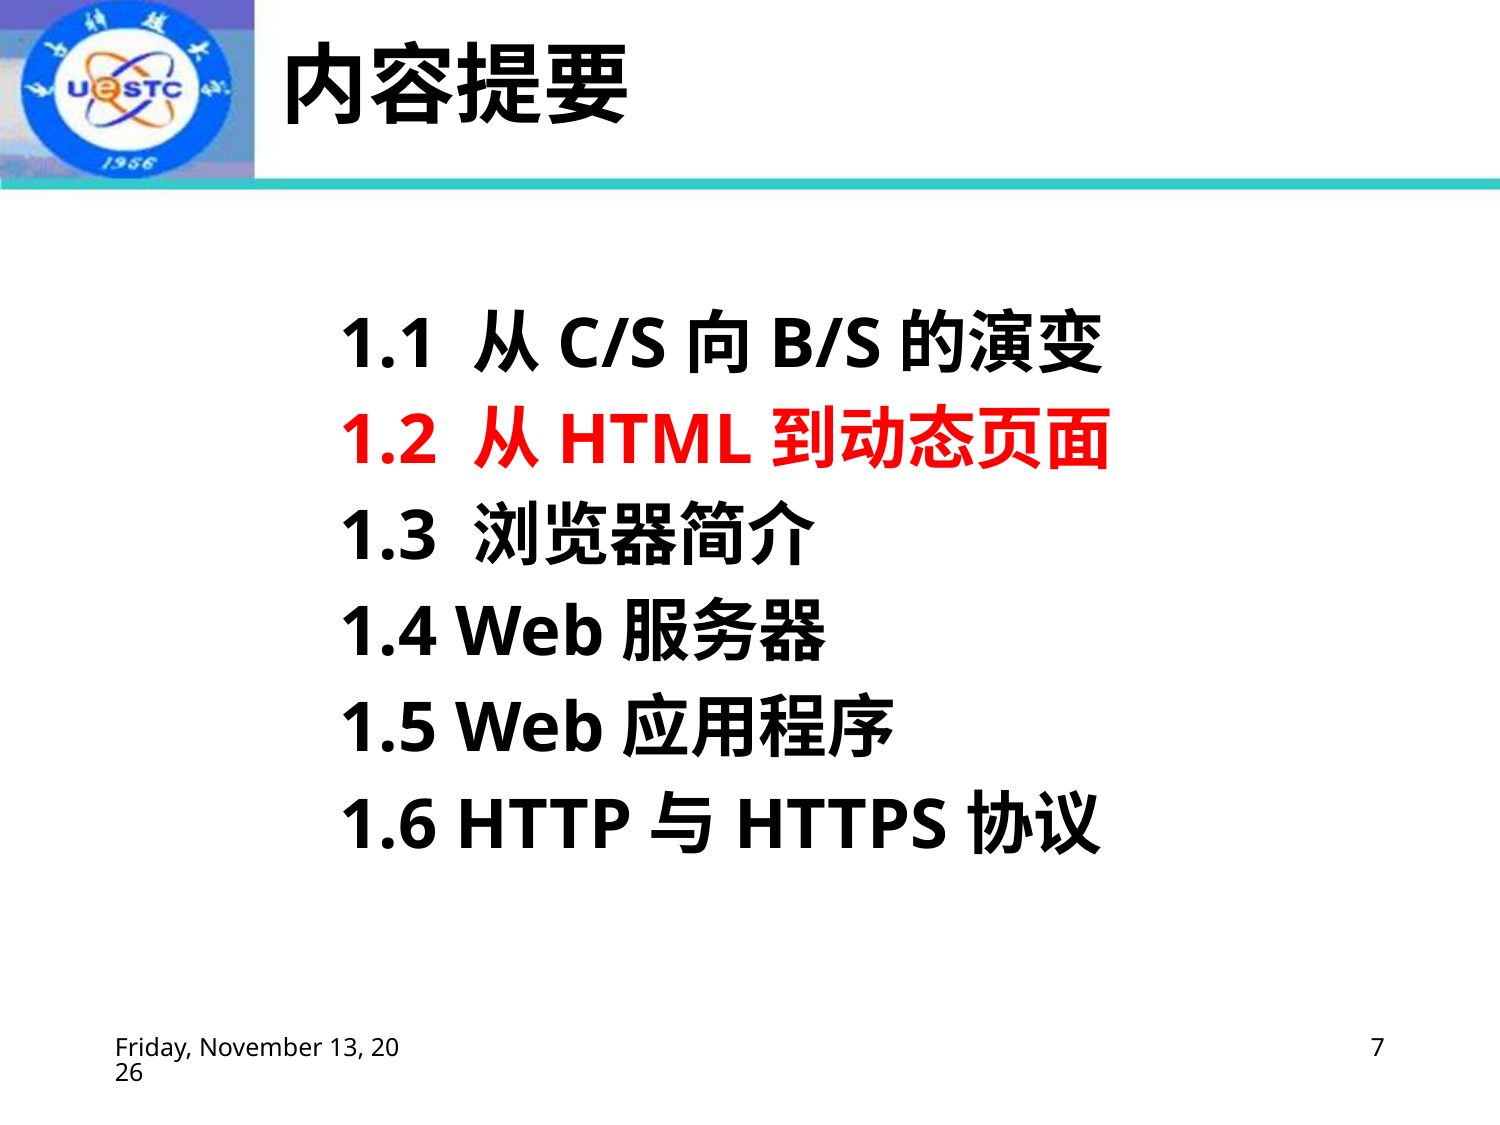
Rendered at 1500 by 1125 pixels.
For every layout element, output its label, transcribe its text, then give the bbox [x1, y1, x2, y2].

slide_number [99, 1024, 426, 1103]
picture [0, 0, 1500, 1125]
list 1.1 从C/S向B/S的演变 1.2 从HTML到动态页面 1.3 浏览器简介 1.4 Web服务器 1.5 Web应用程序 1.6 HTTP与HTTPS协议 [324, 290, 1211, 835]
slide_number 7 [1074, 1024, 1401, 1103]
title 内容提要 [265, 42, 1500, 142]
